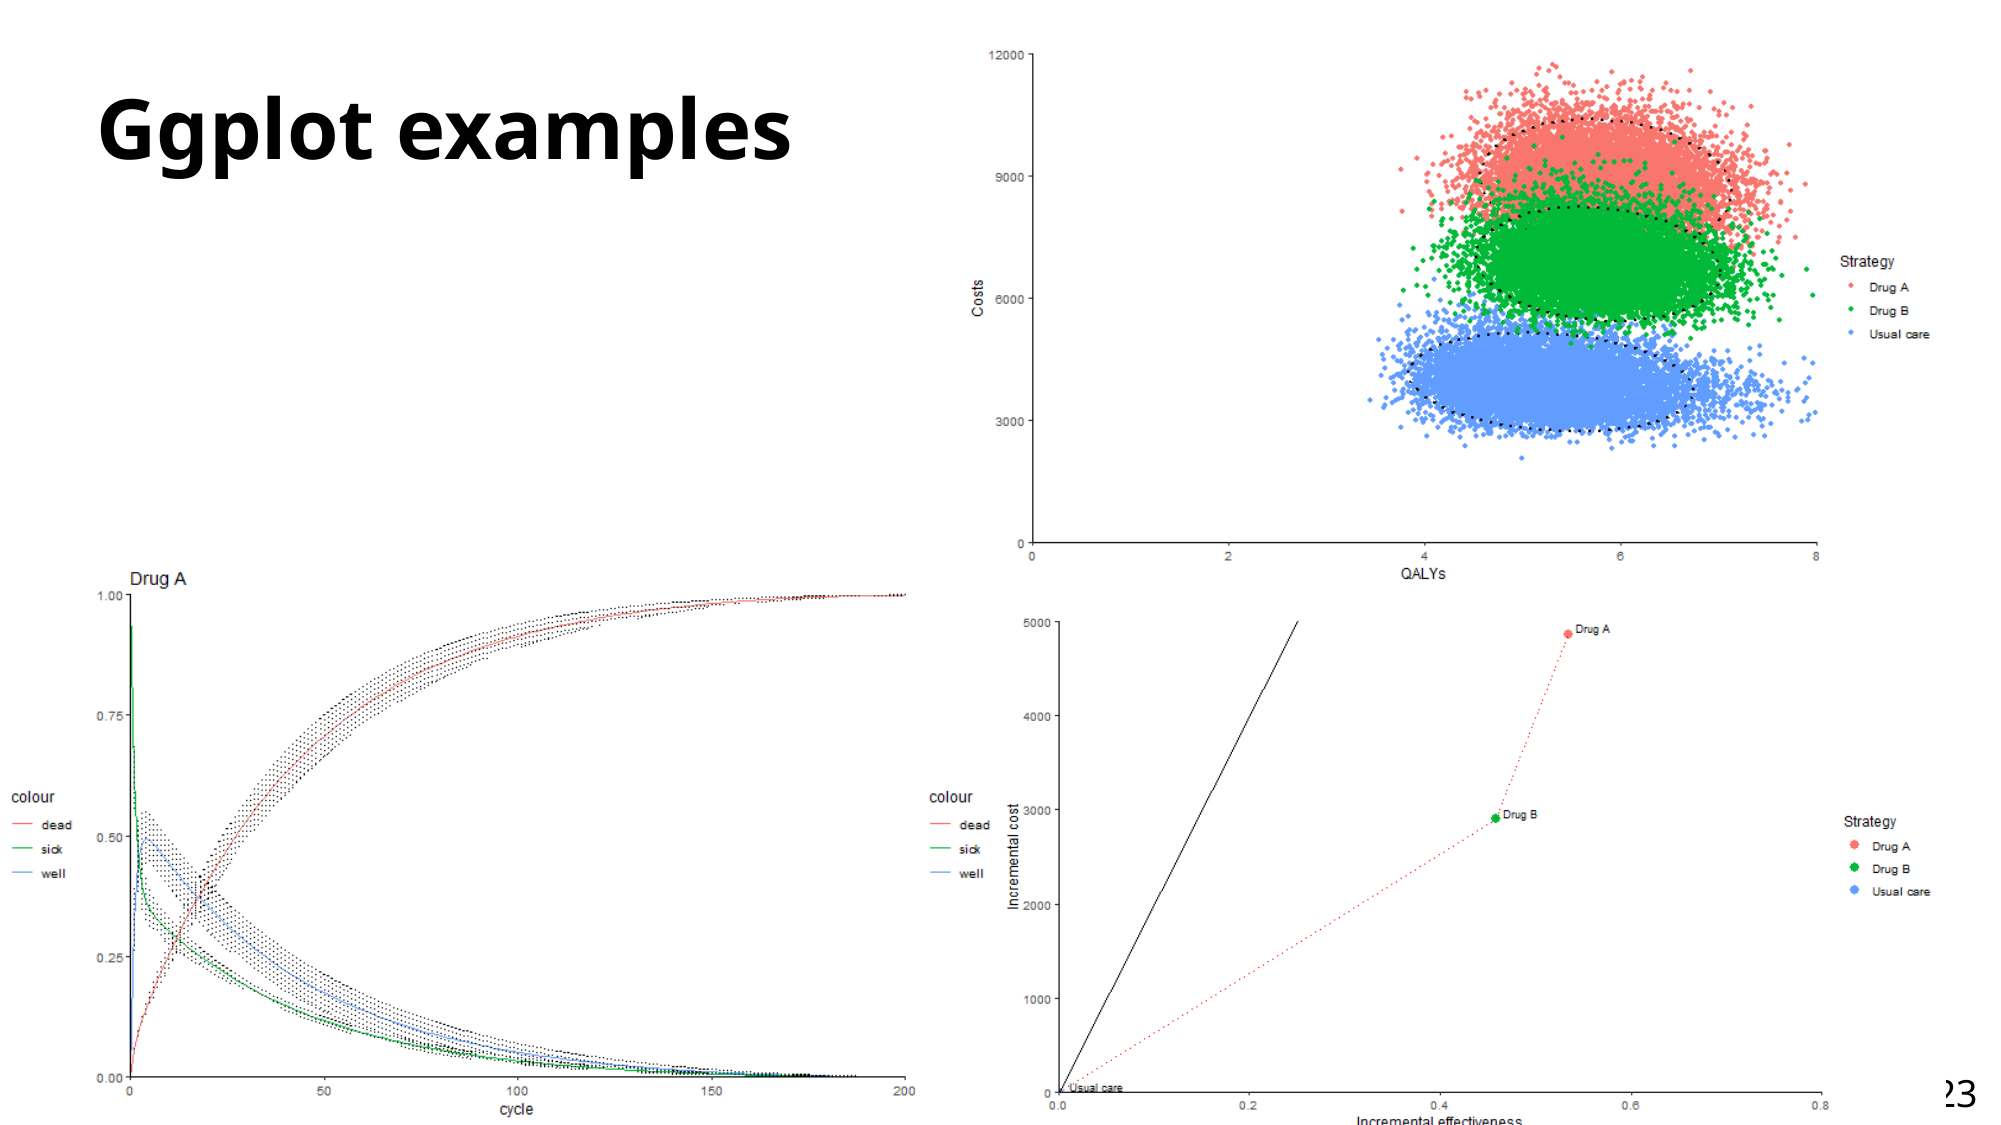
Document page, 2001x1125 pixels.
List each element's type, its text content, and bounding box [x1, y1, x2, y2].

title Ggplot examples [81, 79, 962, 290]
picture [0, 46, 1946, 1125]
